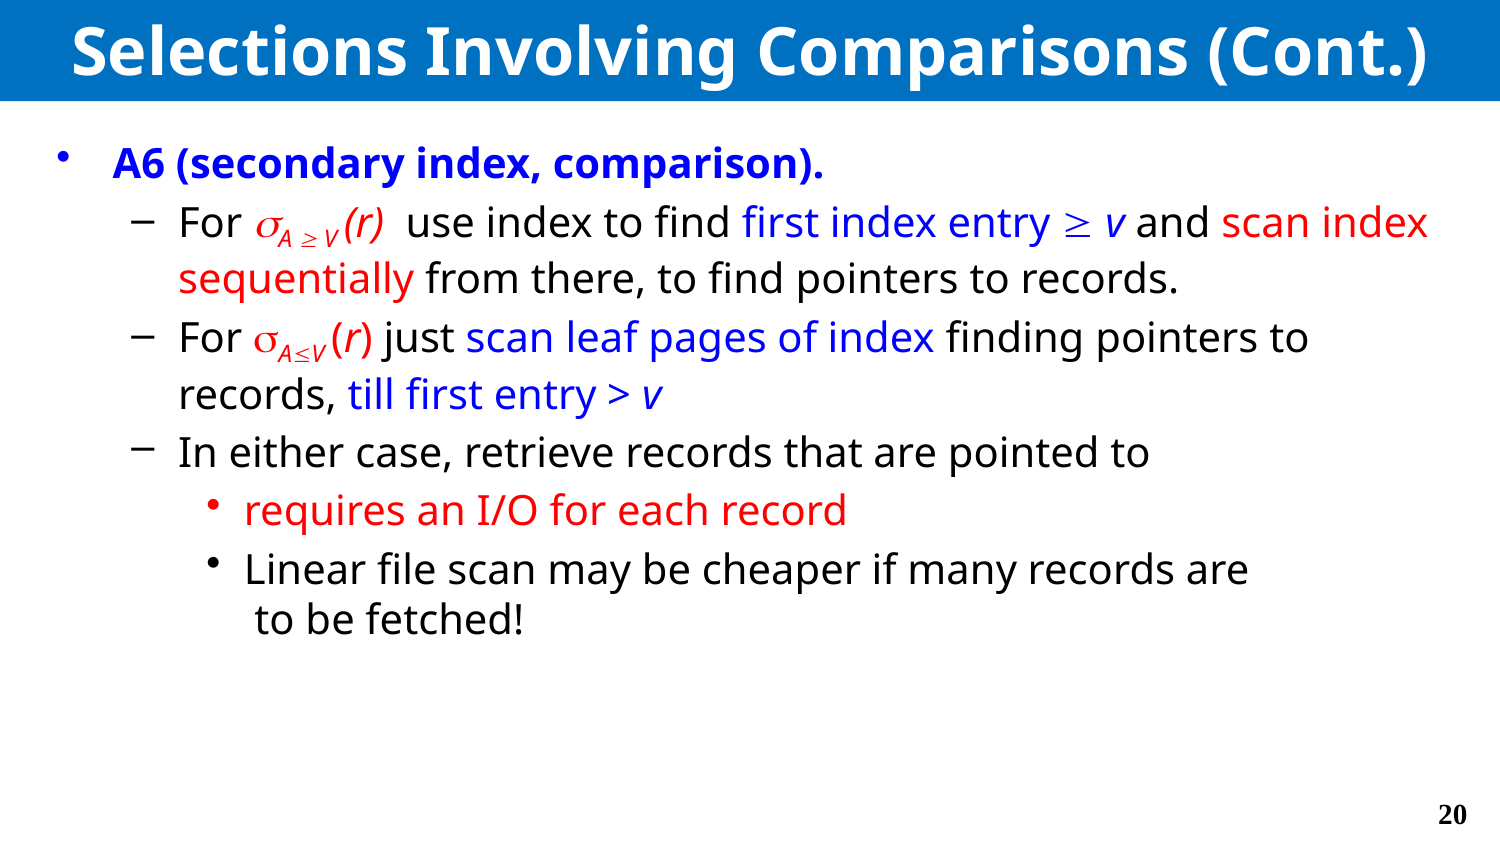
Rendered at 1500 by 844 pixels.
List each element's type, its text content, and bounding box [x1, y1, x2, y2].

title Selections Involving Comparisons (Cont.) [0, 0, 1500, 102]
list A6 (secondary index, comparison). For A  V (r) use index to find first index entry  v and scan index sequentially from there, to find pointers to records. For AV (r) just scan leaf pages of index finding pointers to records, till first entry > v In either case, retrieve records that are pointed to requires an I/O for each record Linear file scan may be cheaper if many records are to be fetched! [41, 129, 1447, 754]
